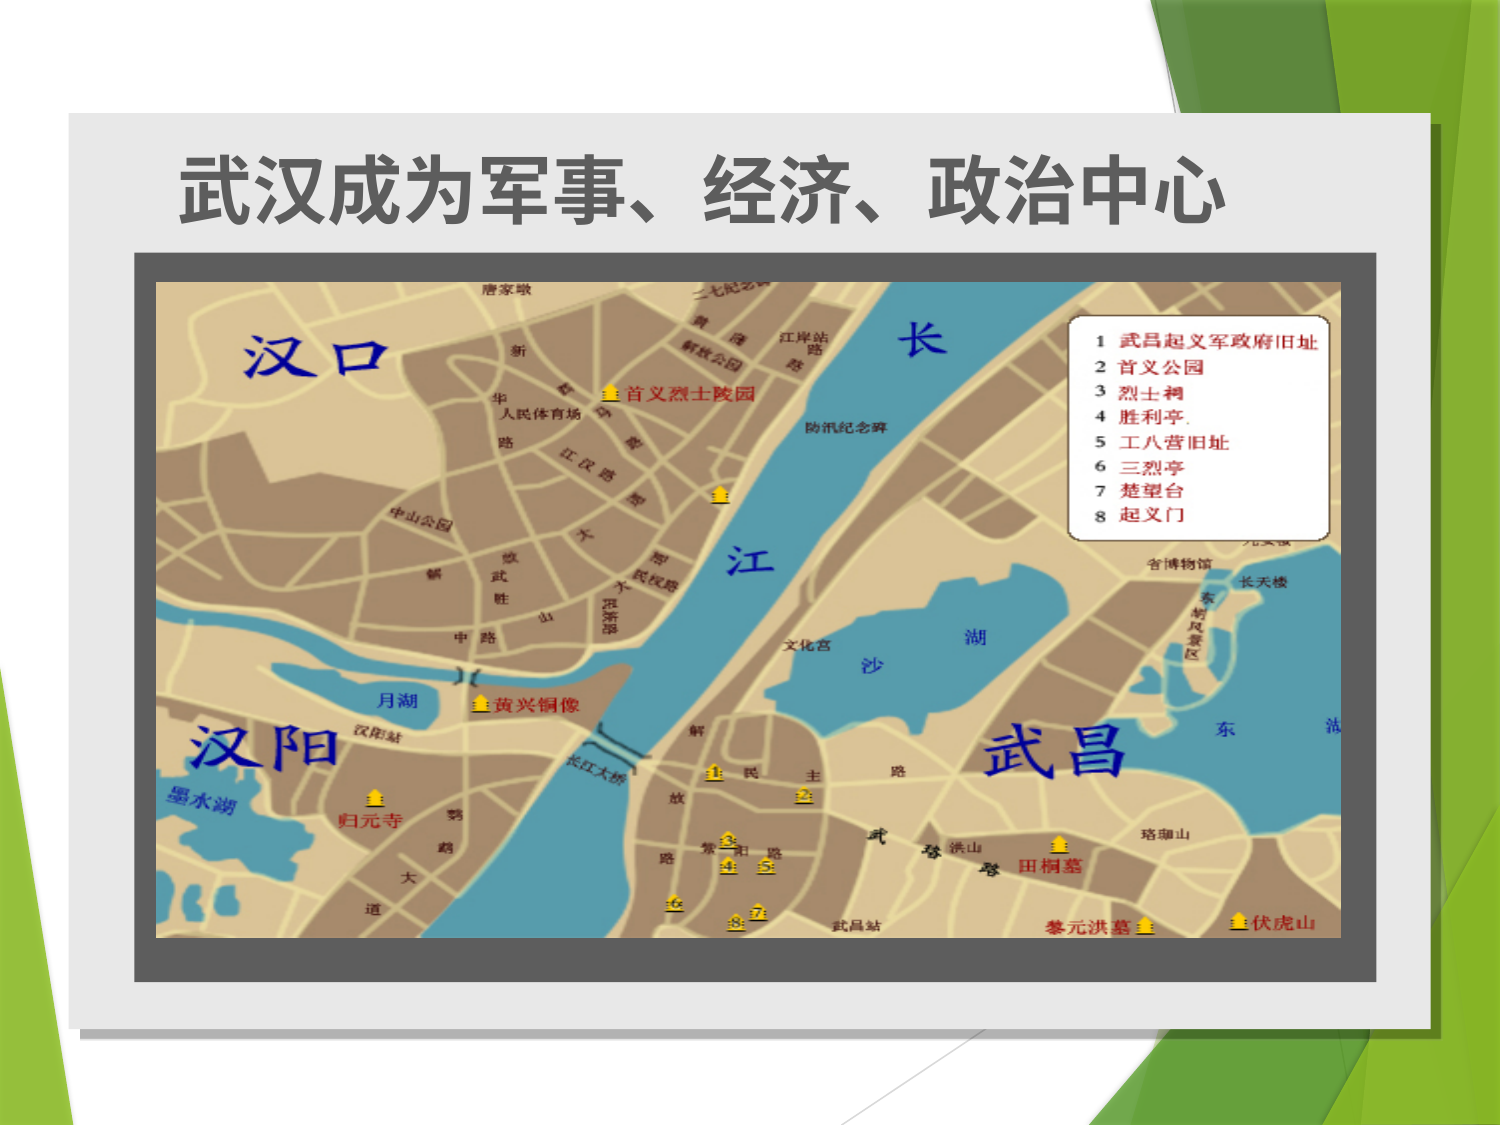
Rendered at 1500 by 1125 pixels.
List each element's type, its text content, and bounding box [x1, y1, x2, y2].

text_box [134, 252, 1377, 983]
picture [156, 282, 1341, 939]
text_box 武汉成为军事、经济、政治中心 [162, 136, 1287, 242]
text_box [68, 113, 1431, 1030]
